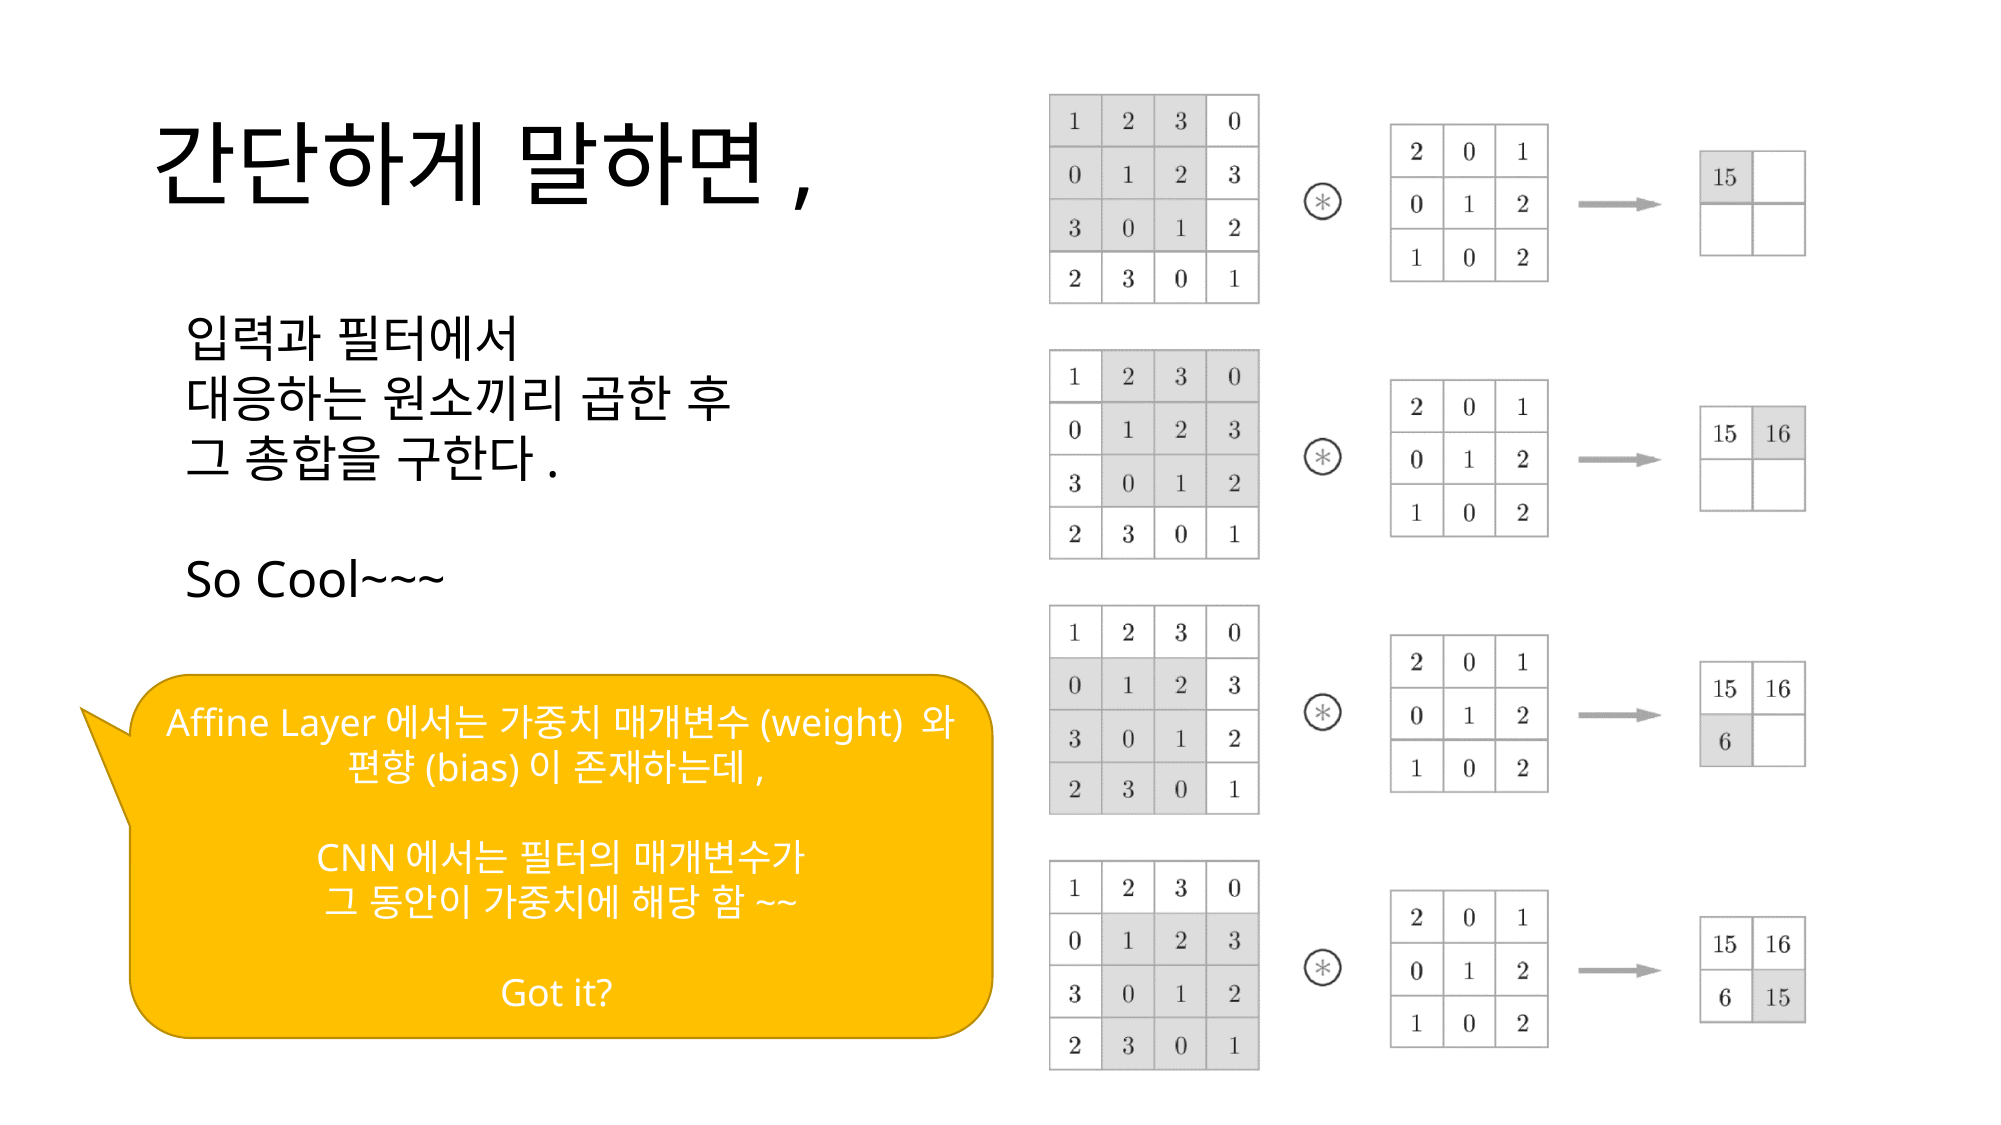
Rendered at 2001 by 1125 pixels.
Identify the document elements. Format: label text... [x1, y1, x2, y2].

text_box 입력과 필터에서 대응하는 원소끼리 곱한 후 그 총합을 구한다. So Cool~~~ [170, 299, 762, 615]
picture [1039, 87, 1816, 1079]
text_box Affine Layer에서는 가중치 매개변수(weight) 와 편향(bias)이 존재하는데, CNN에서는 필터의 매개변수가 그 동안이 가중치에 해당 함~~ Got it? [79, 673, 994, 1040]
title 간단하게 말하면, [137, 59, 1863, 278]
